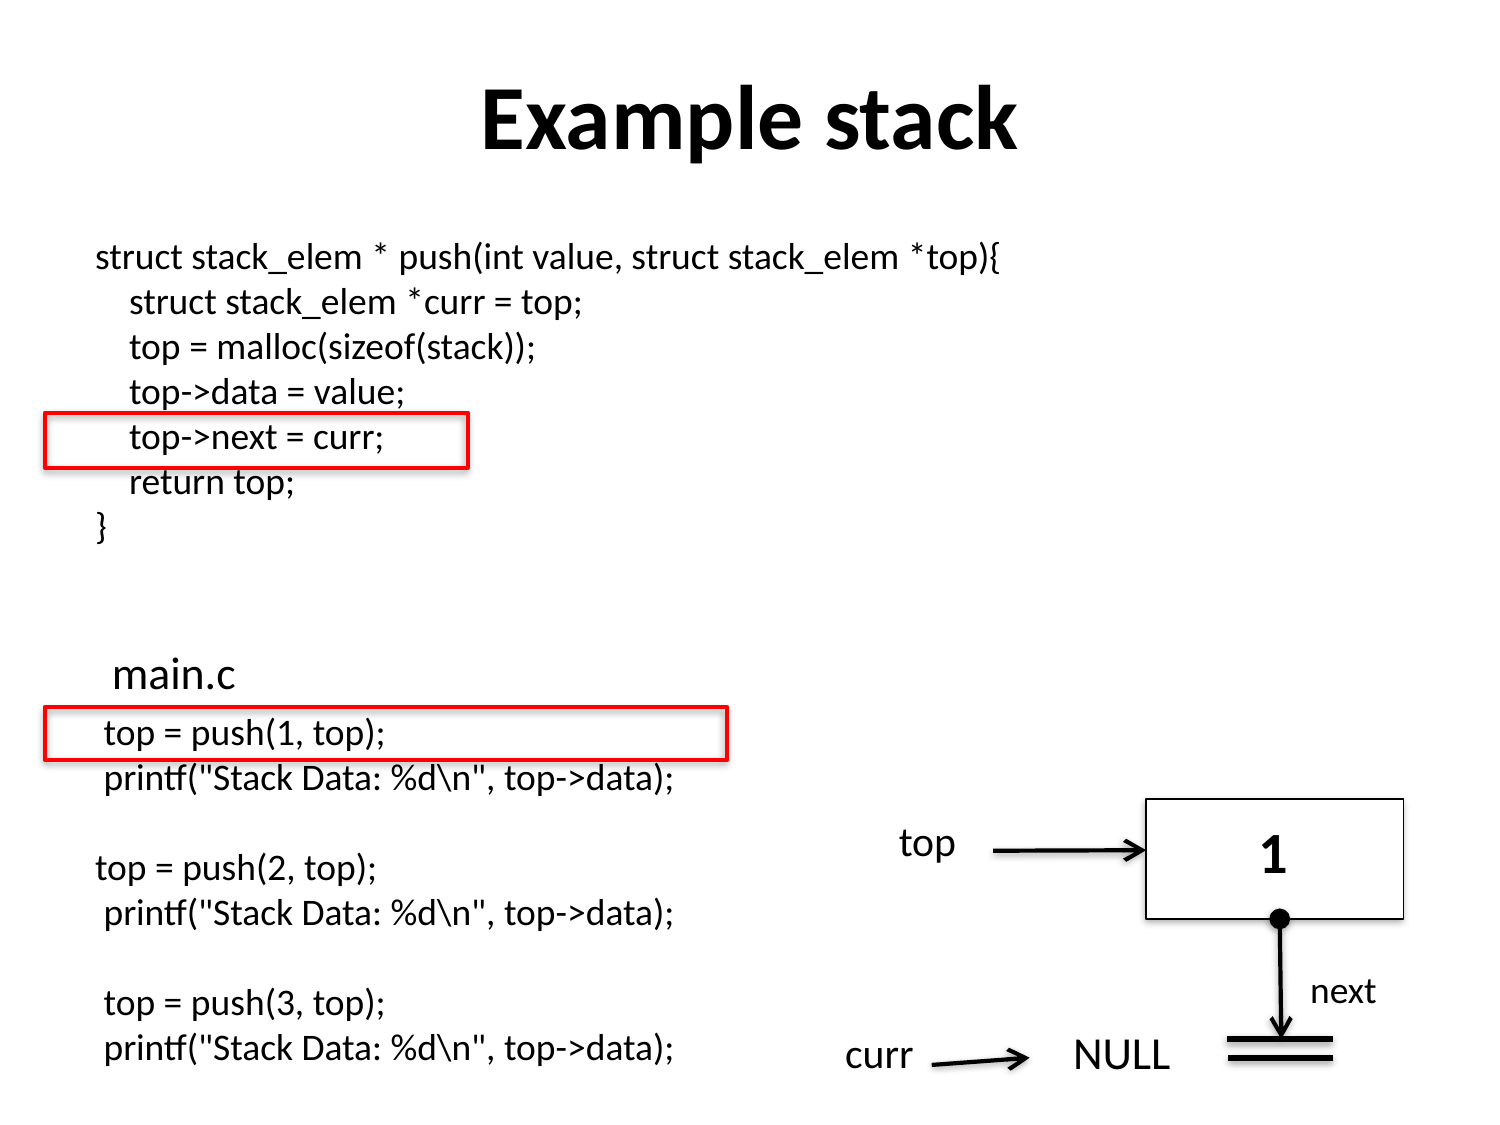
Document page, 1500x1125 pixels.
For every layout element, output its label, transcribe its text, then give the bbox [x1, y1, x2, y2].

text_box 1 [1146, 807, 1400, 893]
text_box [1145, 798, 1404, 920]
text_box main.c [45, 636, 303, 706]
text_box curr [831, 1019, 977, 1085]
text_box [44, 706, 728, 761]
text_box top = push(1, top); printf("Stack Data: %d\n", top->data); top = push(2, top); printf("Stack Data: %d\n", top->data); top = push(3, top); printf("Stack Data: %d\n", top->data); [80, 700, 831, 1121]
text_box top [883, 807, 1030, 873]
text_box [44, 412, 468, 468]
text_box struct stack_elem * push(int value, struct stack_elem *top){ struct stack_elem *curr = top; top = malloc(sizeof(stack)); top->data = value; top->next = curr; return top; } [80, 224, 1085, 555]
text_box Example stack [0, 35, 1500, 190]
text_box next [1295, 958, 1442, 1019]
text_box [931, 1057, 1030, 1066]
text_box NULL [993, 1016, 1251, 1087]
